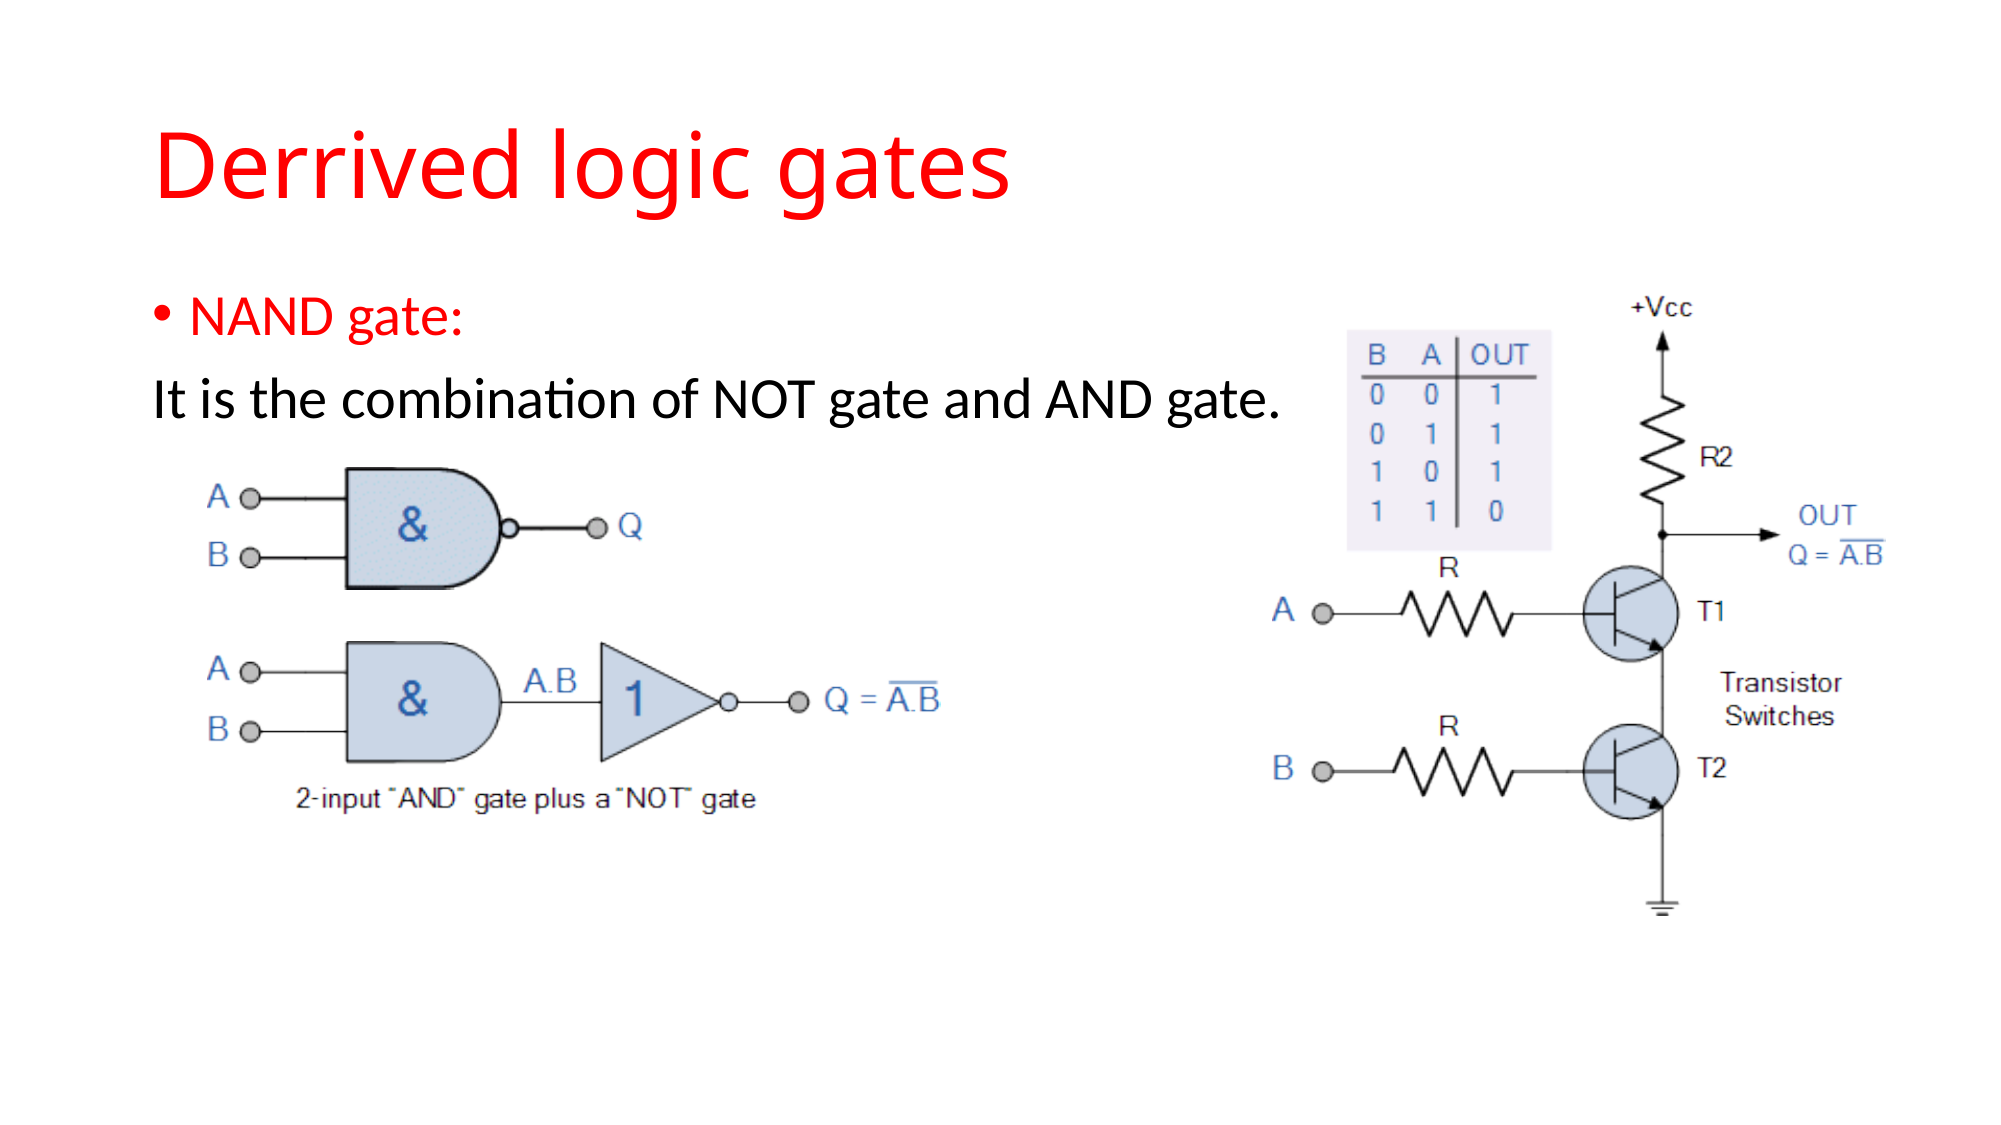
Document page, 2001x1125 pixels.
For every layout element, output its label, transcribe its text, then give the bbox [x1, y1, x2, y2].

picture [1272, 288, 1886, 916]
title Derrived logic gates [137, 59, 1863, 277]
list NAND gate: It is the combination of NOT gate and AND gate. [137, 277, 1863, 992]
picture [206, 467, 645, 591]
picture [206, 641, 941, 817]
